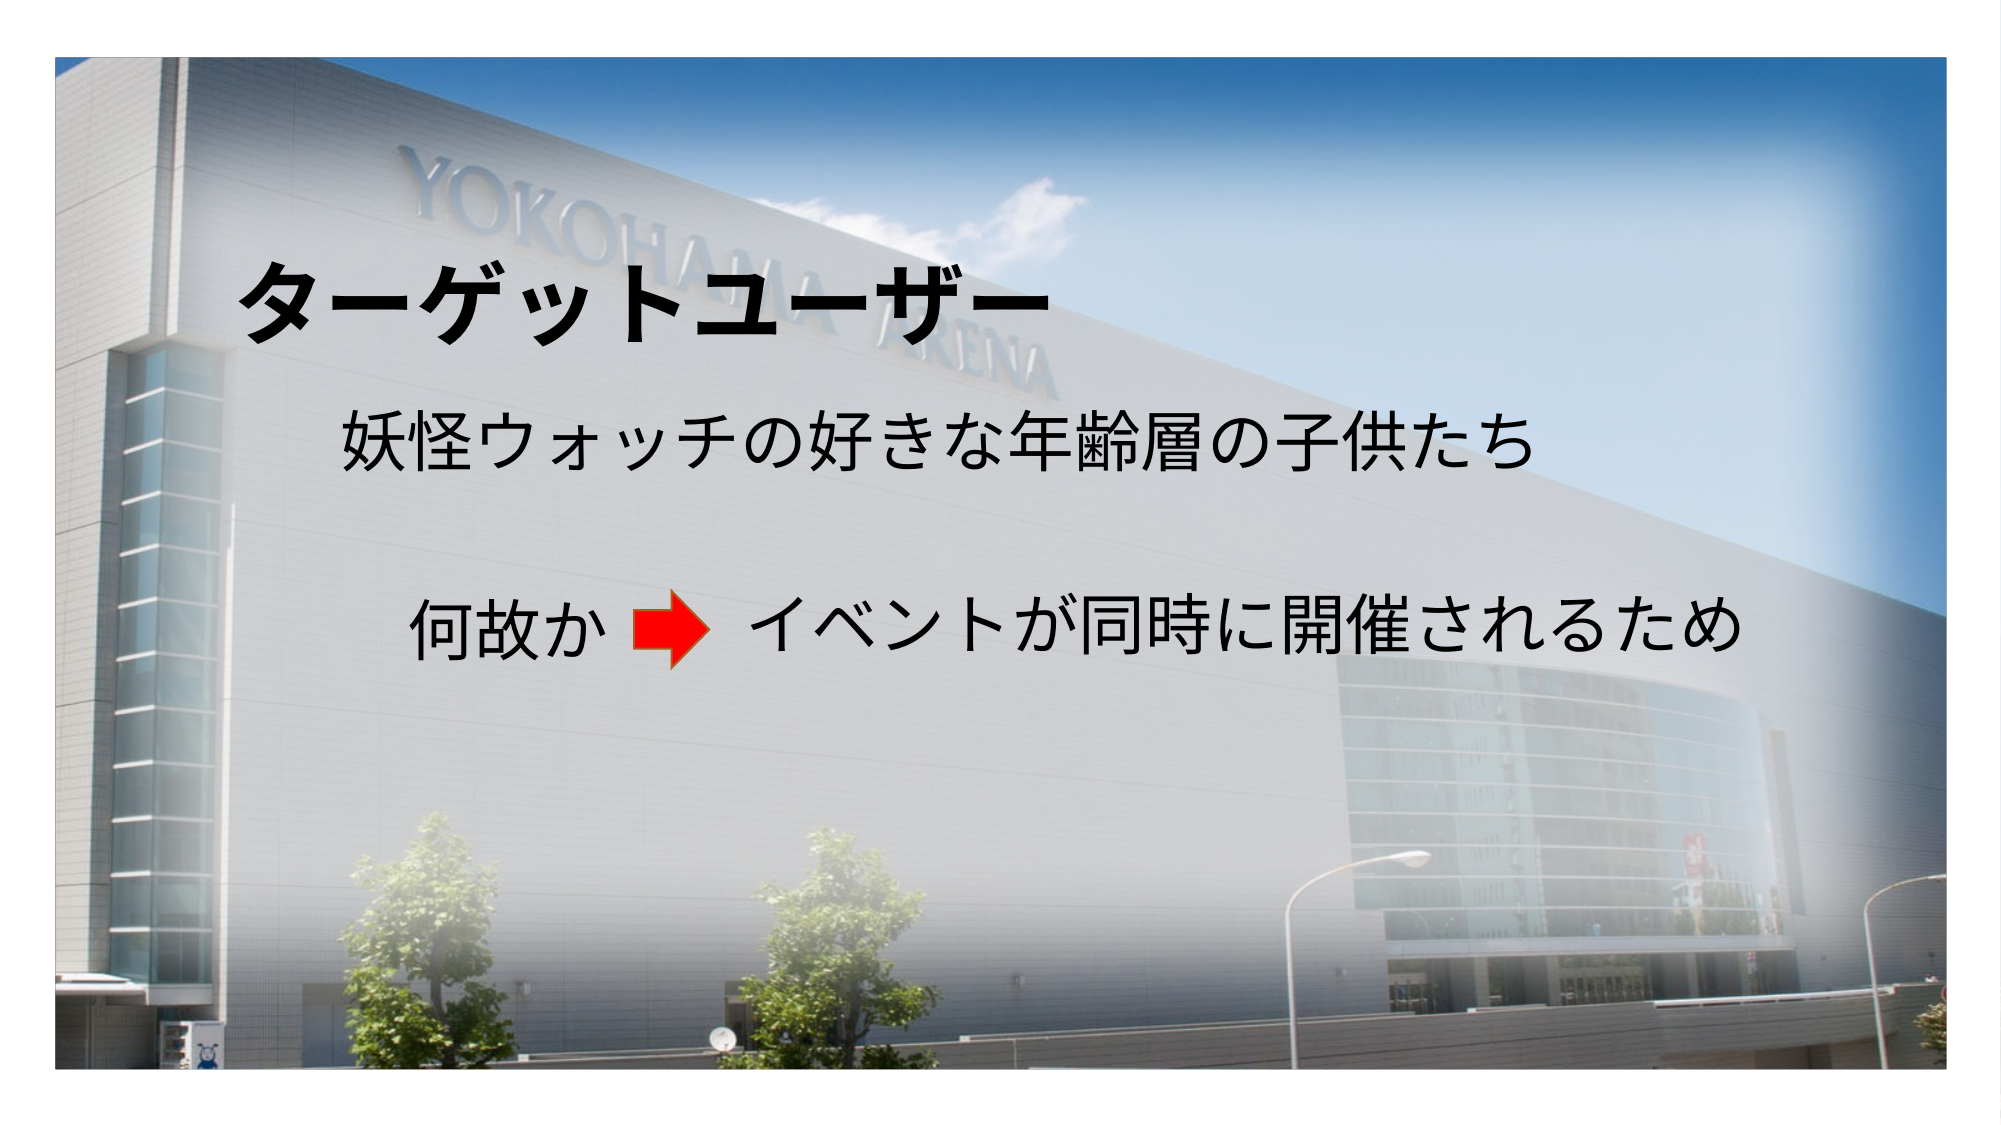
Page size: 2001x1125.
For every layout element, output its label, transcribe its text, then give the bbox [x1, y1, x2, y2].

picture [0, 0, 2001, 1125]
text_box イベントが同時に開催されるため [730, 575, 2000, 671]
text_box 妖怪ウォッチの好きな年齢層の子供たち [325, 392, 1781, 488]
text_box 何故か [392, 581, 640, 677]
text_box [216, 244, 1793, 882]
title ターゲットユーザー [218, 200, 1944, 418]
text_box [640, 588, 711, 671]
